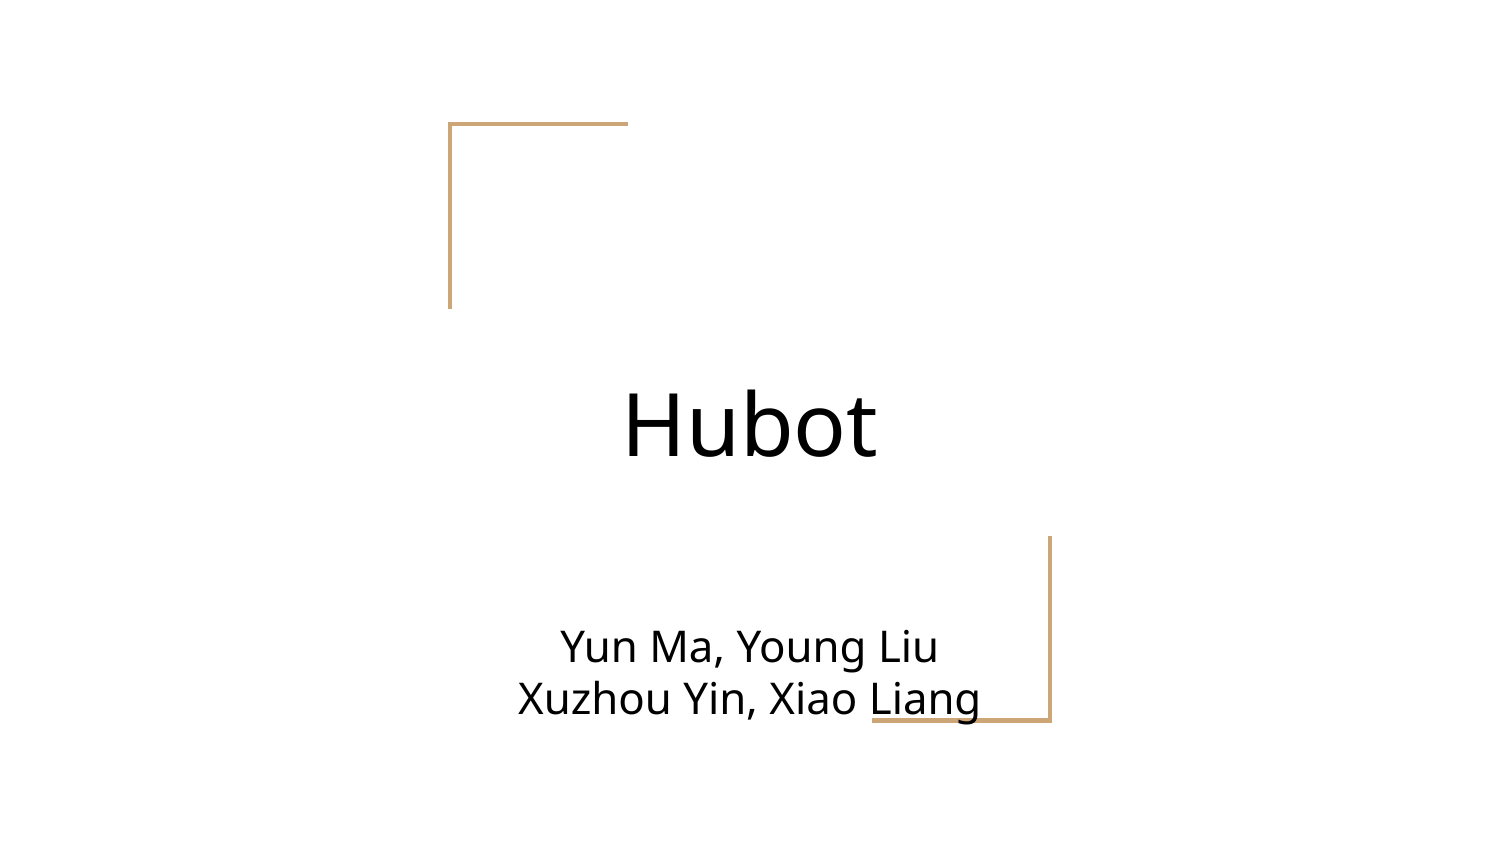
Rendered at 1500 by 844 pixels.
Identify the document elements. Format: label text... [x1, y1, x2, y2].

subtitle Yun Ma, Young Liu Xuzhou Yin, Xiao Liang [499, 603, 1001, 719]
title Hubot [499, 236, 1001, 490]
